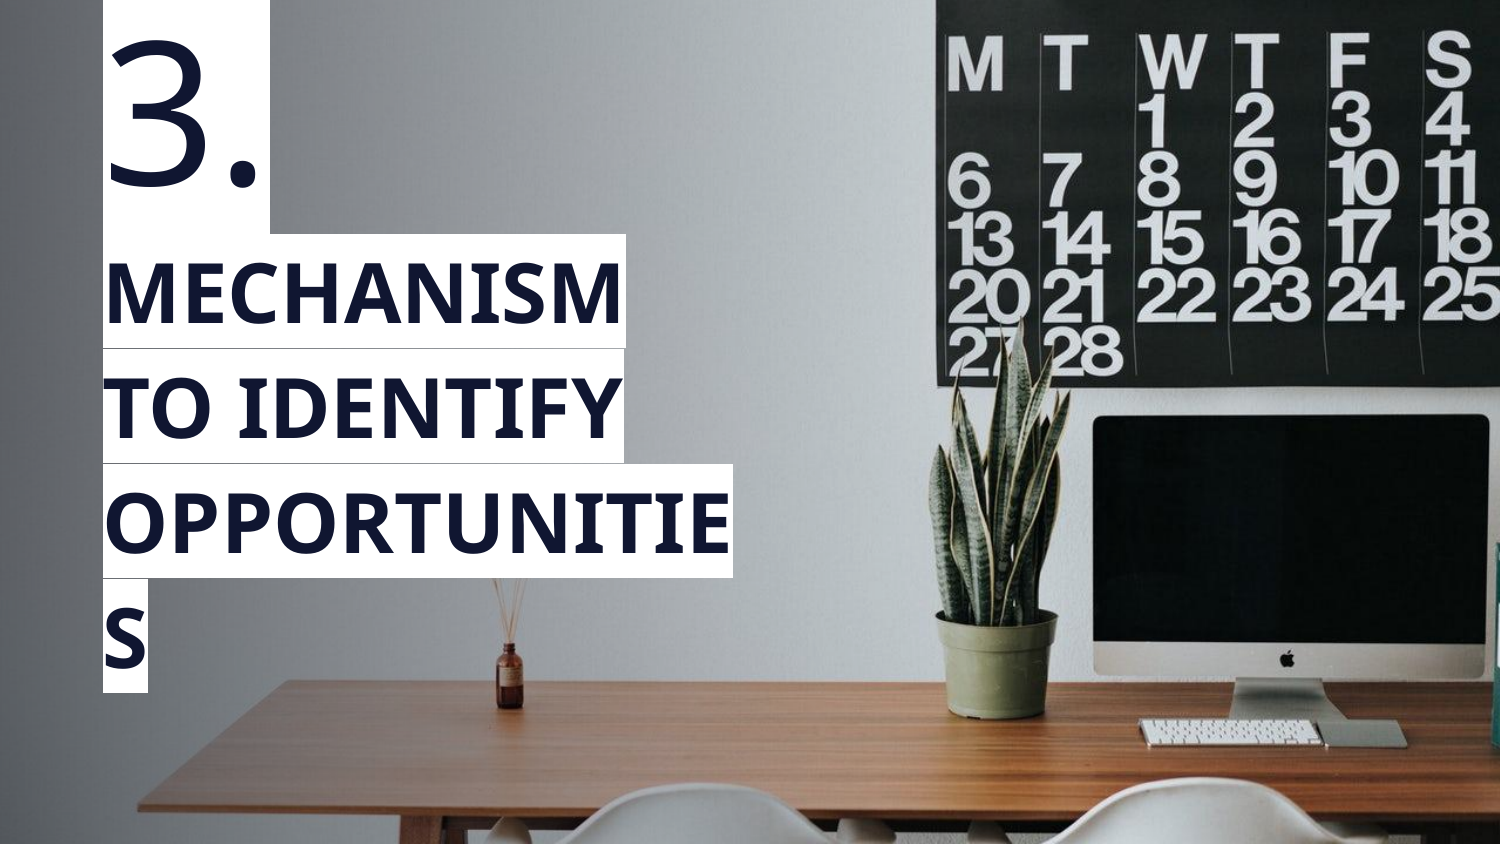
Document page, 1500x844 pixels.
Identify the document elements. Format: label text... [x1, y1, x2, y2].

title 3. MECHANISM TO IDENTIFY OPPORTUNITIES [87, 509, 750, 700]
picture [0, 0, 1500, 844]
